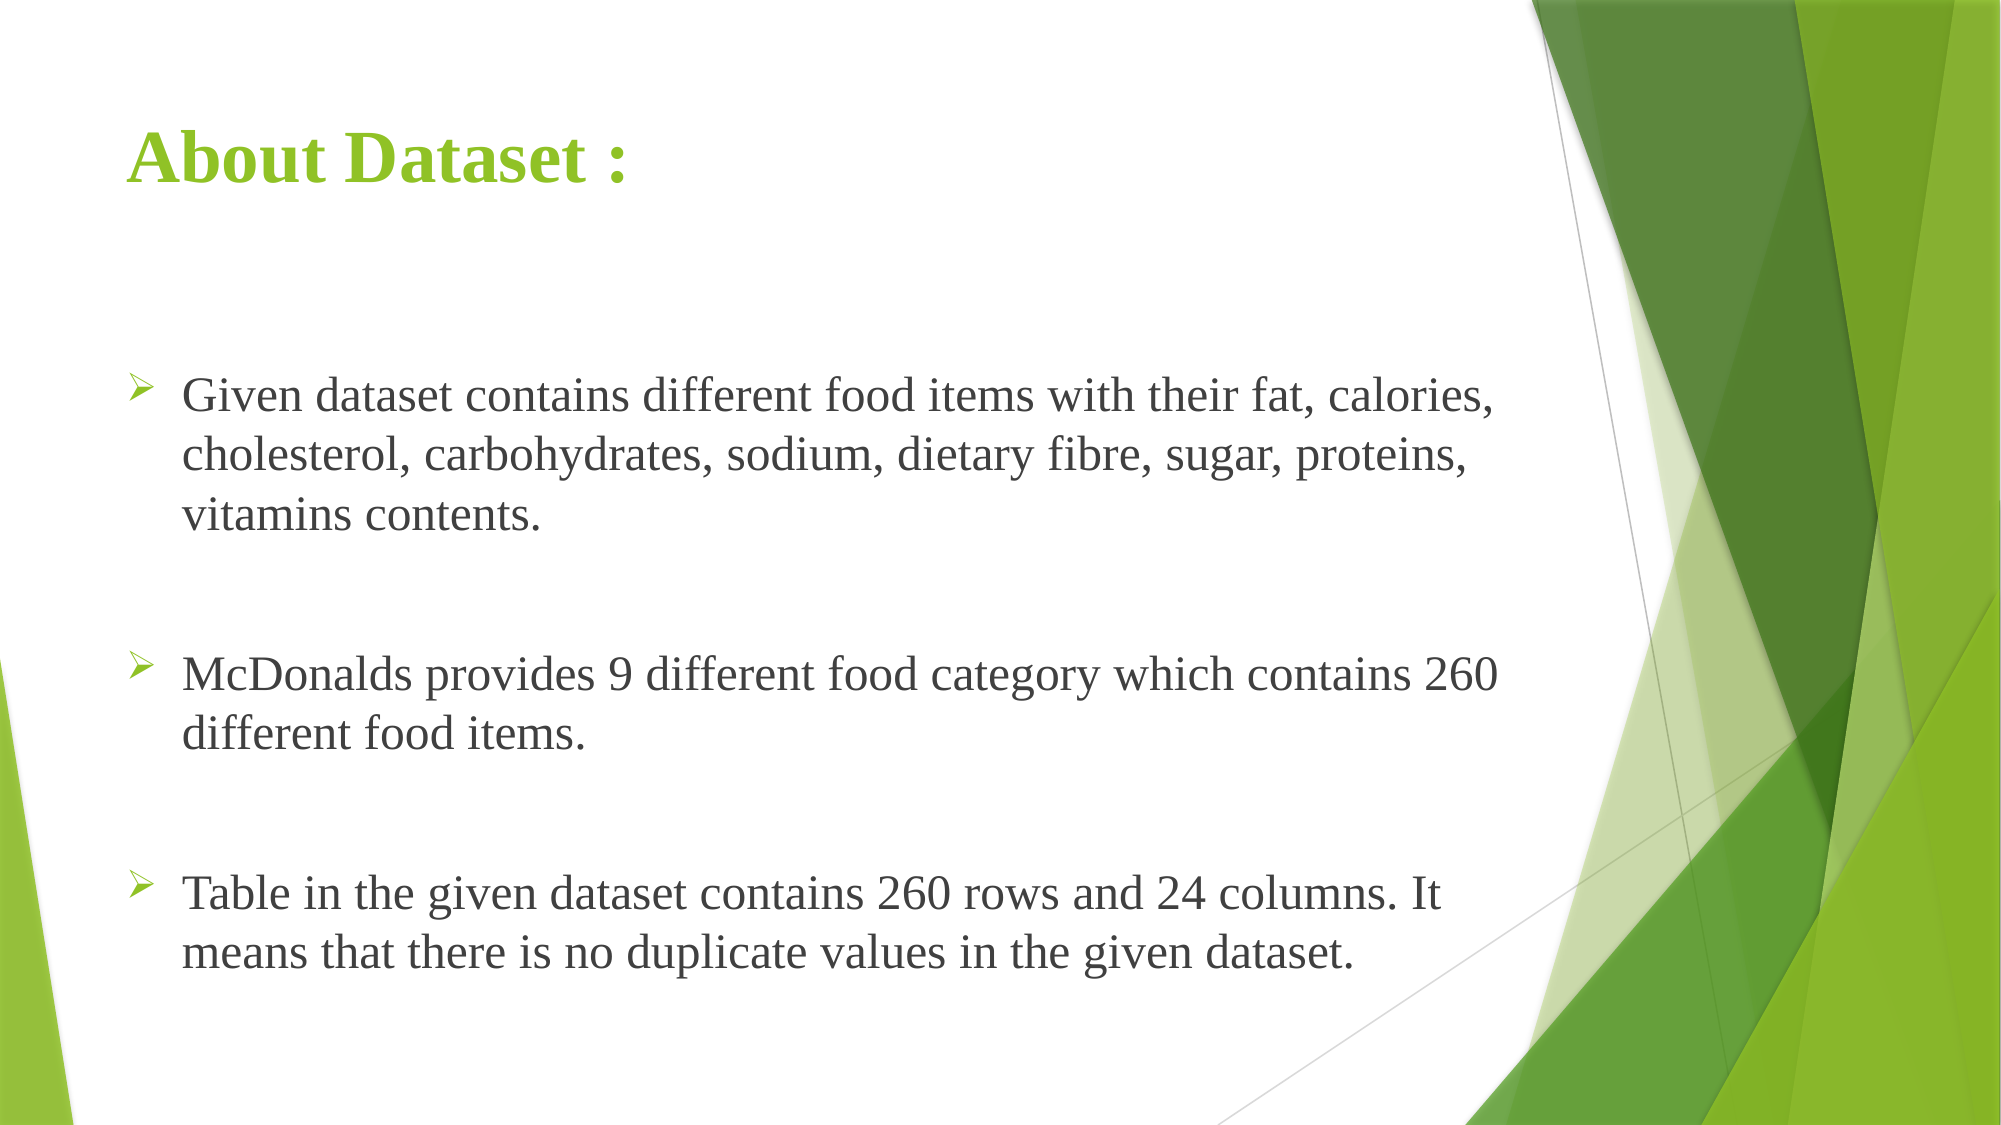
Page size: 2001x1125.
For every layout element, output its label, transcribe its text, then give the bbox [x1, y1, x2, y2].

list Given dataset contains different food items with their fat, calories, cholesterol, carbohydrates, sodium, dietary fibre, sugar, proteins, vitamins contents. McDonalds provides 9 different food category which contains 260 different food items. Table in the given dataset contains 260 rows and 24 columns. It means that there is no duplicate values in the given dataset. [111, 354, 1522, 992]
title About Dataset : [111, 99, 1522, 317]
